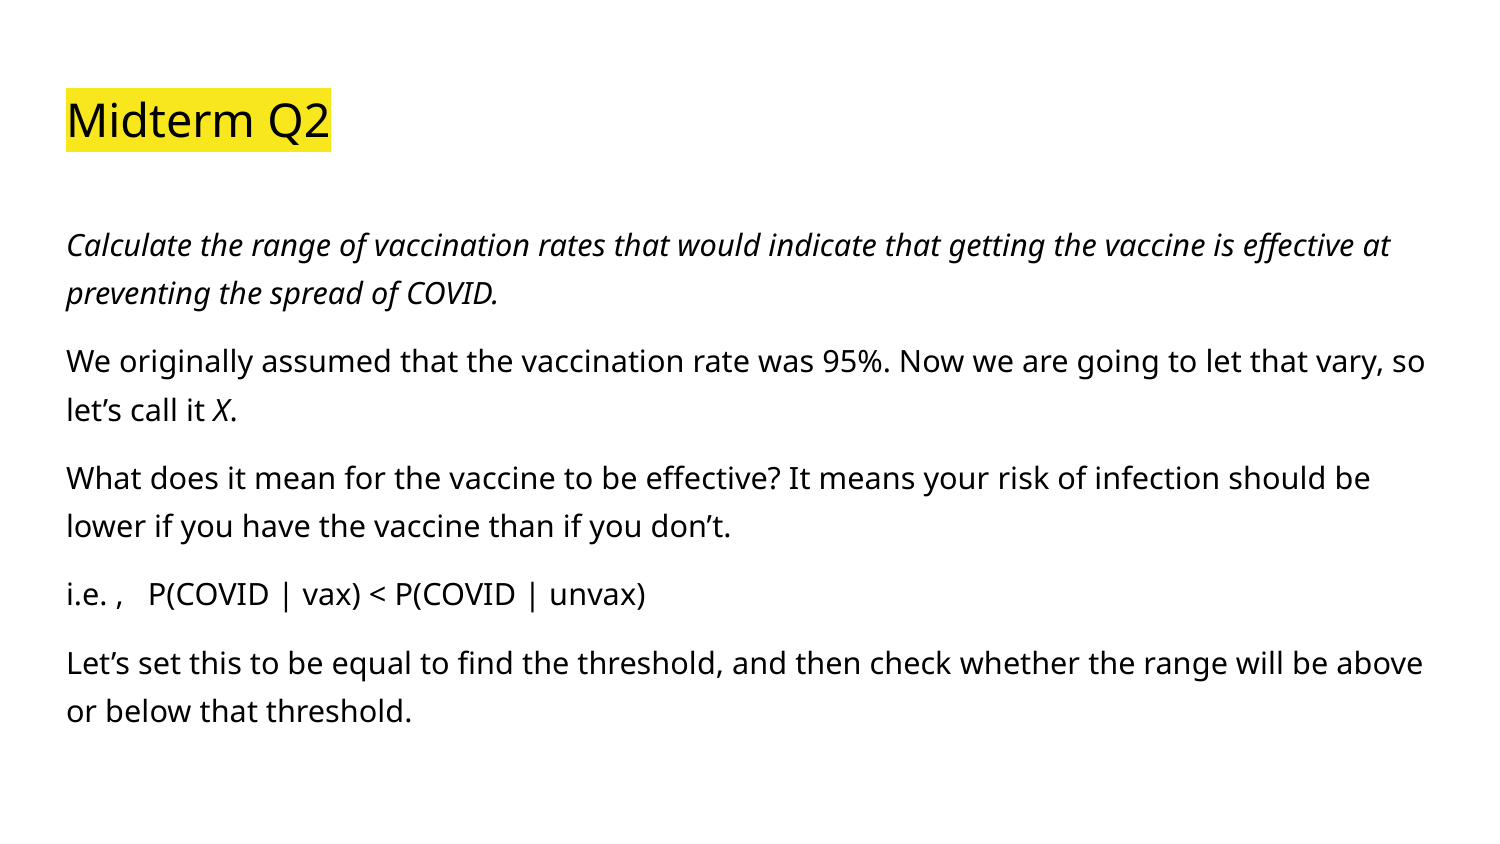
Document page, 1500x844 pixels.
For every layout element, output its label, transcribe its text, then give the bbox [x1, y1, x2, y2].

title Midterm Q2 [51, 72, 1449, 167]
list Calculate the range of vaccination rates that would indicate that getting the vaccine is effective at preventing the spread of COVID. We originally assumed that the vaccination rate was 95%. Now we are going to let that vary, so let’s call it X. What does it mean for the vaccine to be effective? It means your risk of infection should be lower if you have the vaccine than if you don’t. i.e. , P(COVID | vax) < P(COVID | unvax) Let’s set this to be equal to find the threshold, and then check whether the range will be above or below that threshold. [51, 202, 1449, 750]
